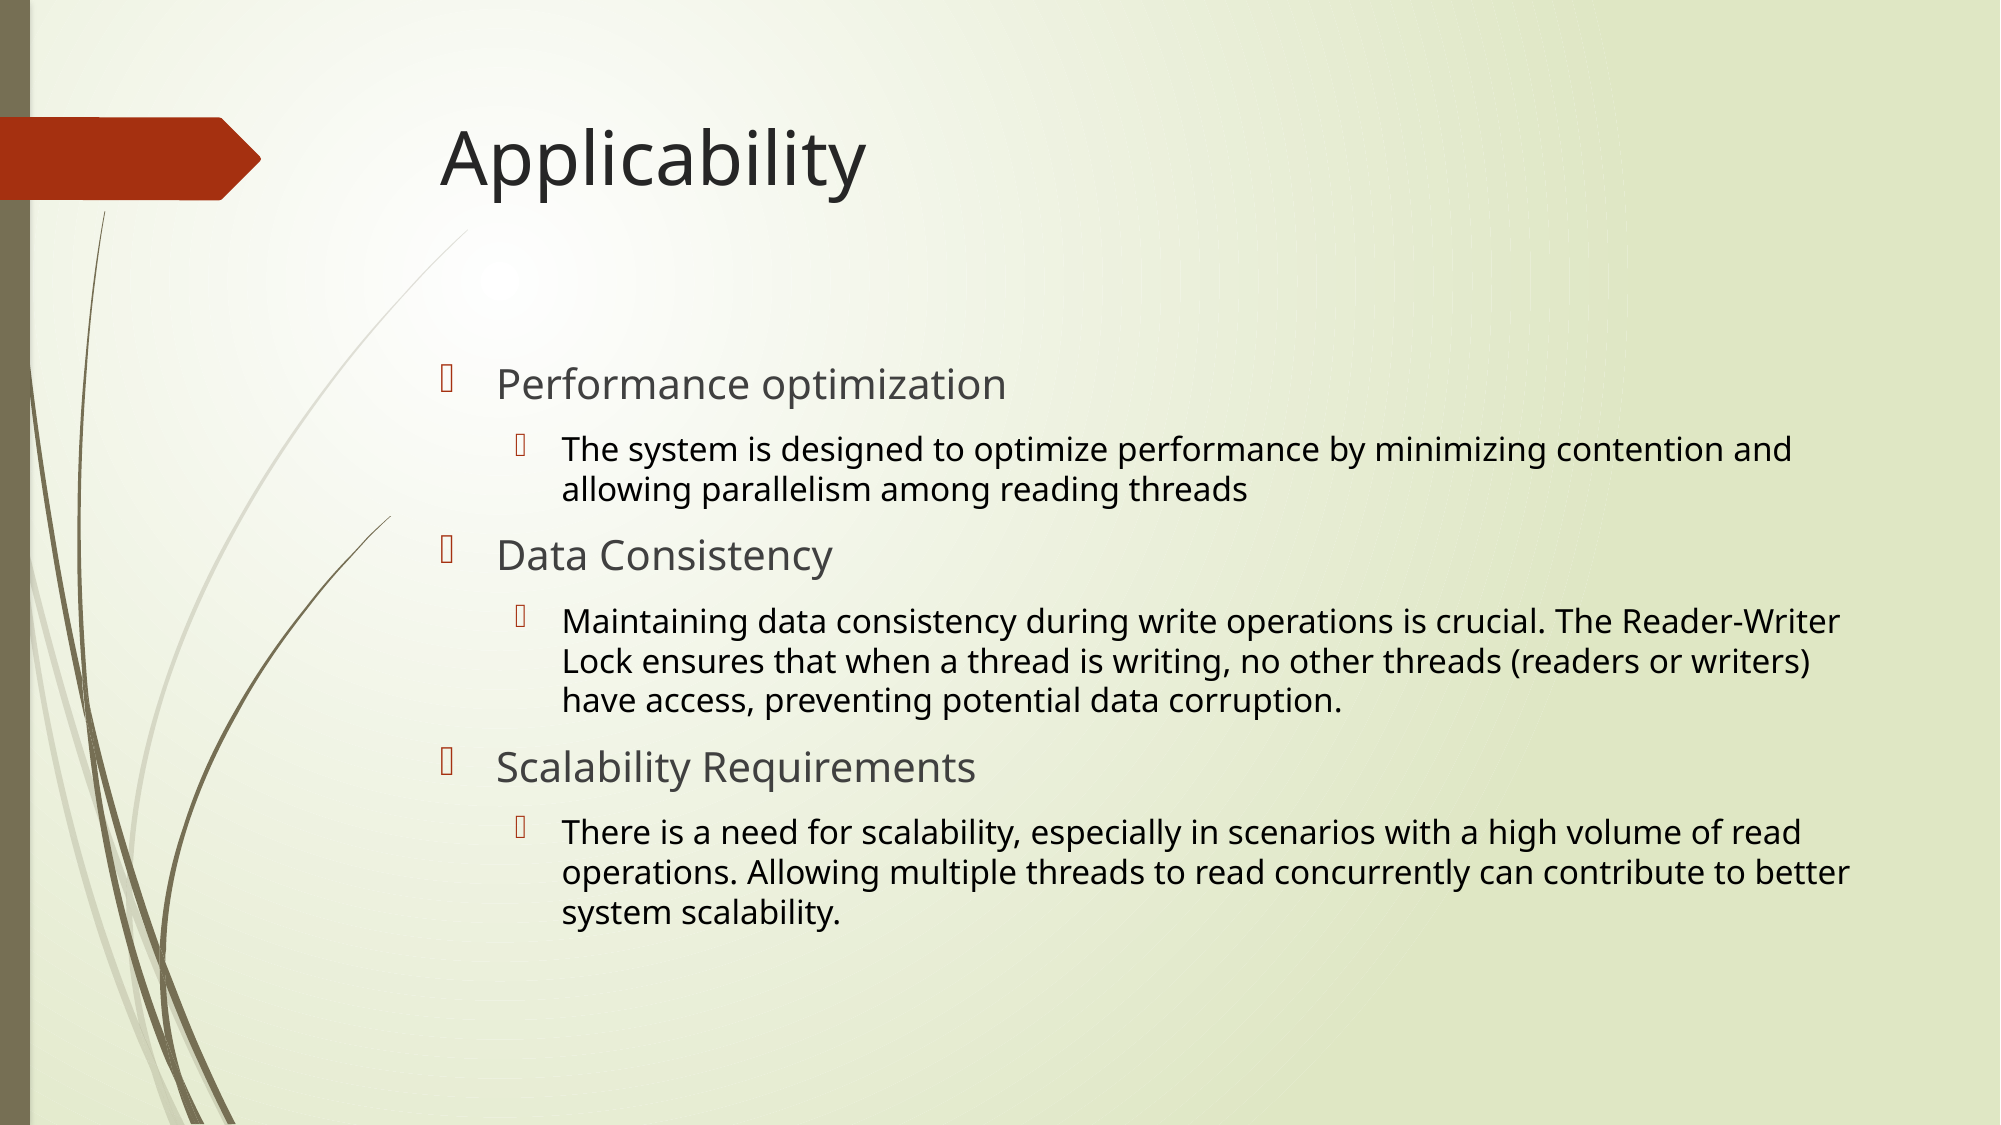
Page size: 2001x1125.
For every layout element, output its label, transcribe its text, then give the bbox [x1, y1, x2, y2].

title Applicability [425, 102, 1888, 313]
list Performance optimization The system is designed to optimize performance by minimizing contention and allowing parallelism among reading threads Data Consistency Maintaining data consistency during write operations is crucial. The Reader-Writer Lock ensures that when a thread is writing, no other threads (readers or writers) have access, preventing potential data corruption. Scalability Requirements There is a need for scalability, especially in scenarios with a high volume of read operations. Allowing multiple threads to read concurrently can contribute to better system scalability. [424, 350, 1888, 970]
